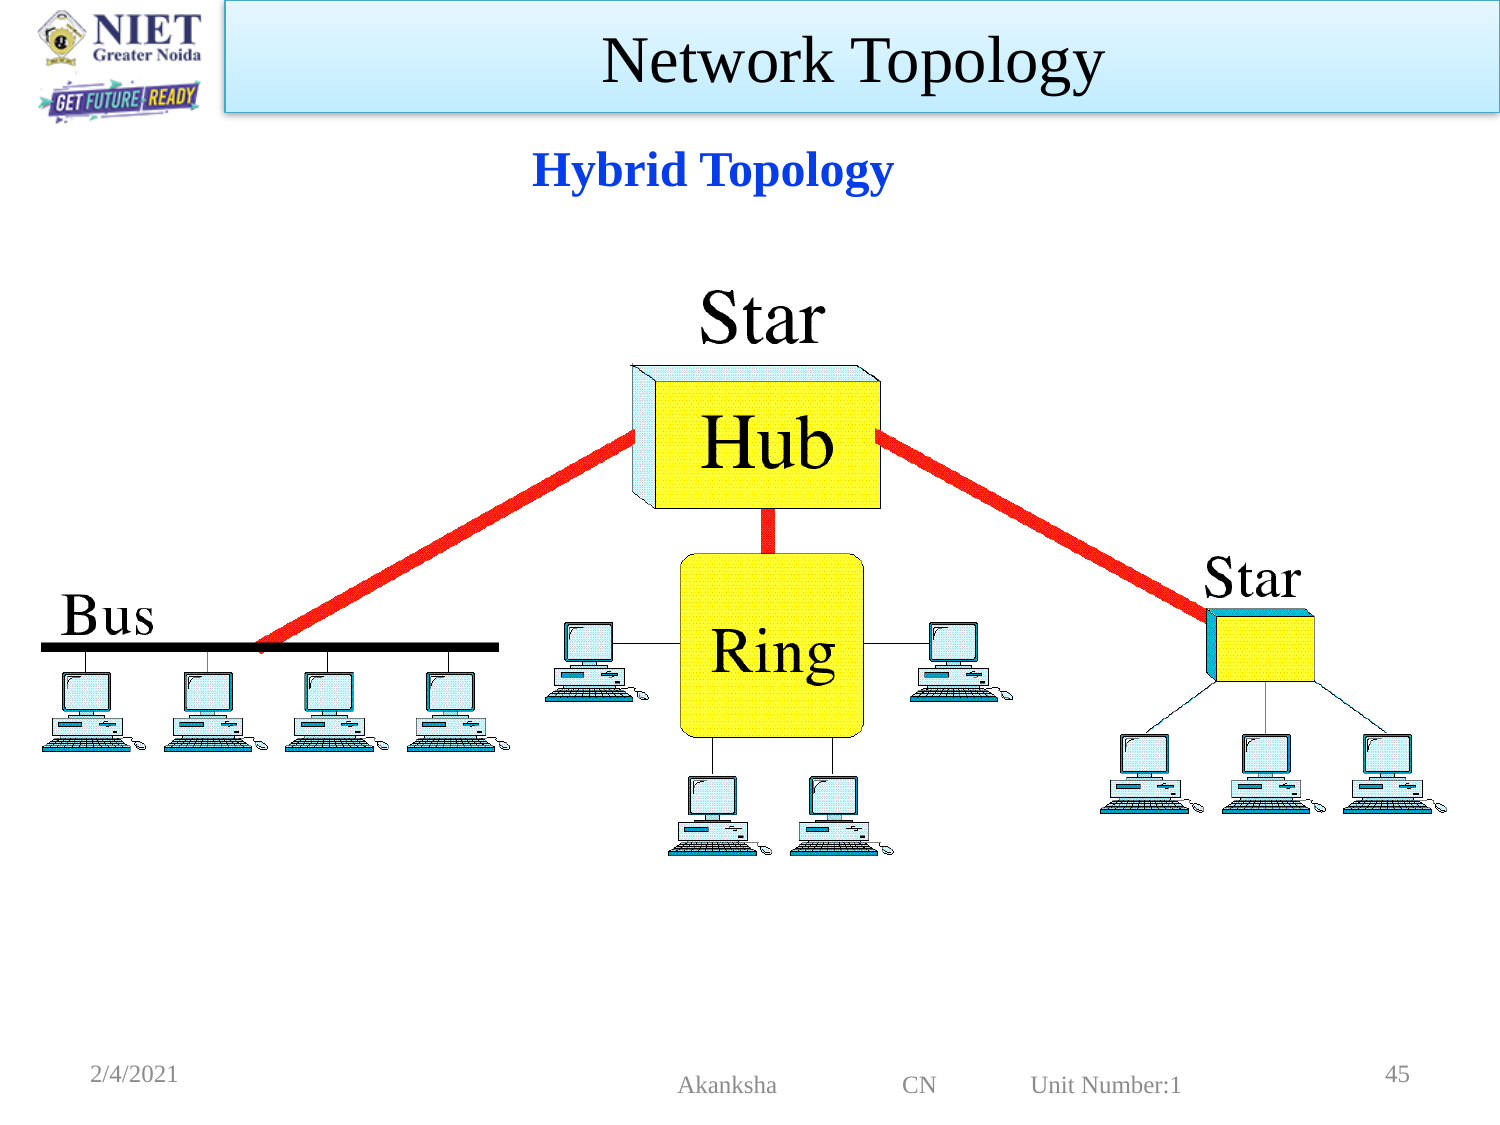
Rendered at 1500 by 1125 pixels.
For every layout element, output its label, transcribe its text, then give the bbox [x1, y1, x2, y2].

footer Akanksha CN Unit Number:1 [512, 1042, 1348, 1125]
picture [40, 271, 1447, 856]
text_box Network Topology [238, 0, 1500, 113]
text_box Hybrid Topology [517, 128, 910, 204]
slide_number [75, 1042, 425, 1103]
picture [0, 0, 238, 135]
slide_number 45 [1348, 1042, 1425, 1103]
